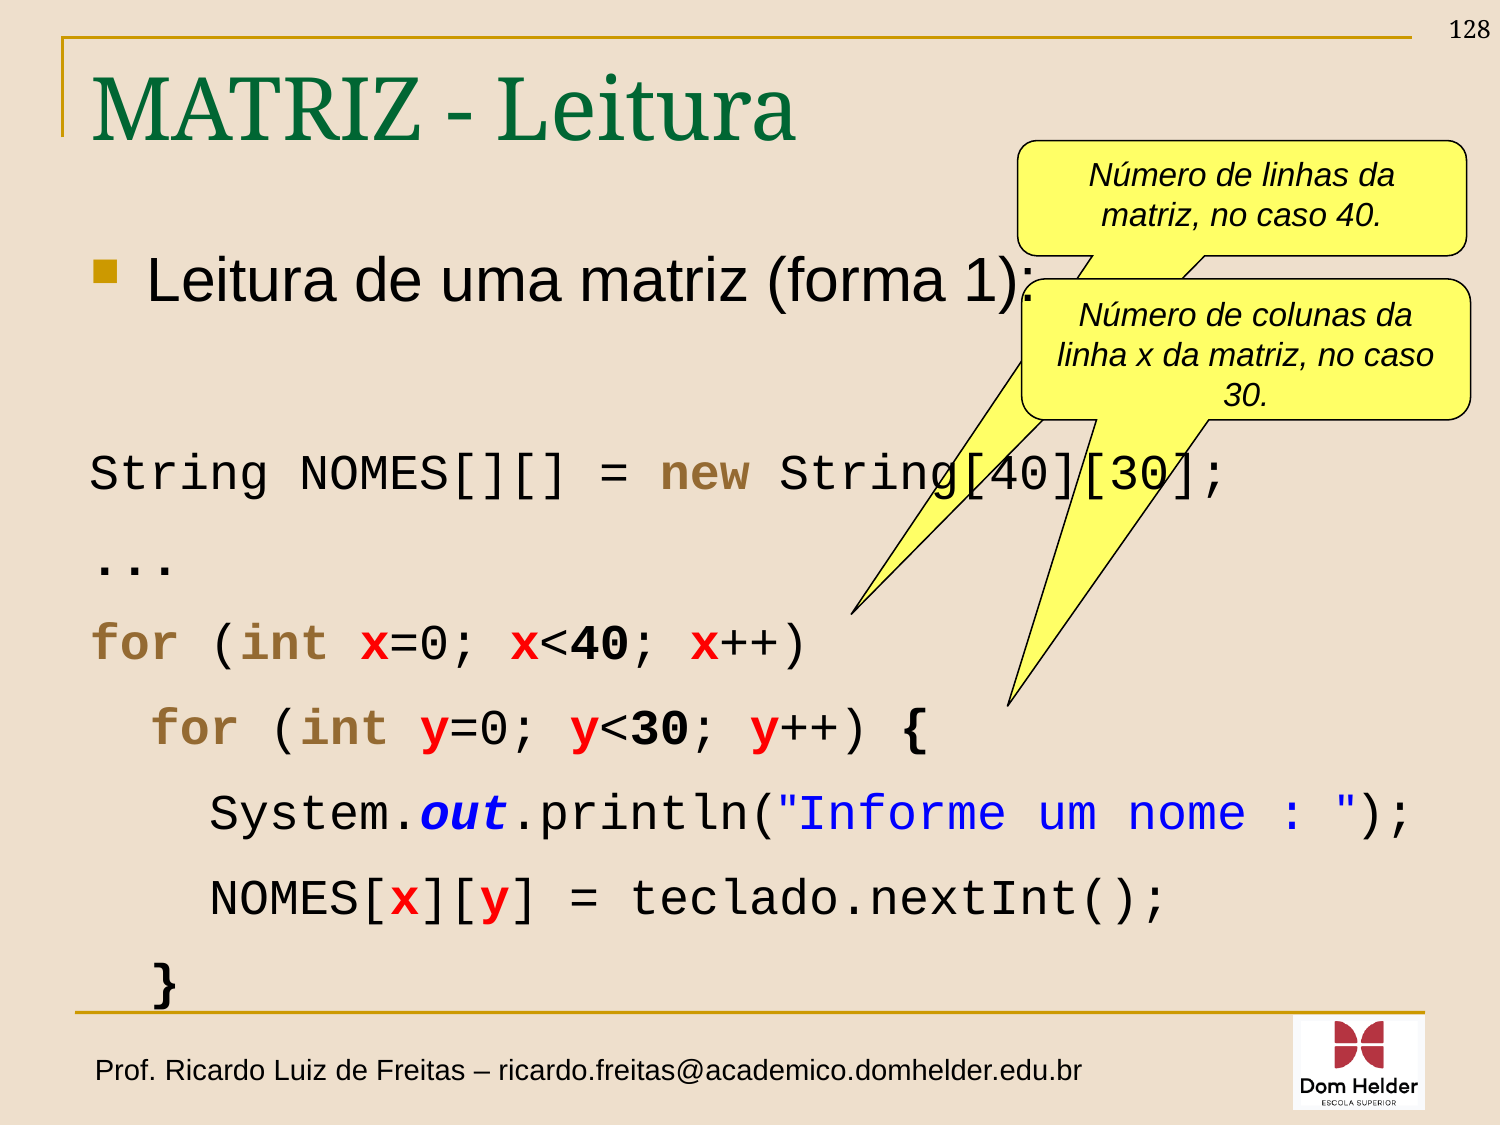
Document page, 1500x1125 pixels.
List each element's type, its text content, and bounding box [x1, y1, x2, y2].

list Leitura de uma matriz (forma 1): [75, 231, 1425, 342]
text_box Número de linhas da matriz, no caso 40. [973, 361, 1043, 432]
text_box String NOMES[][] = new String[40][30]; ... for (int x=0; x<40; x++) for (int y=0; y<30; y++) { System.out.println("Informe um nome : "); NOMES[x][y] = teclado.nextInt(); } [75, 432, 1500, 1018]
text_box Número de linhas da matriz, no caso 40. [1425, 140, 1467, 256]
title MATRIZ - Leitura [75, 45, 1425, 231]
picture [1293, 1018, 1425, 1110]
text_box Número de colunas da linha x da matriz, no caso 30. [1021, 278, 1471, 432]
slide_number 128 [1392, 0, 1500, 55]
